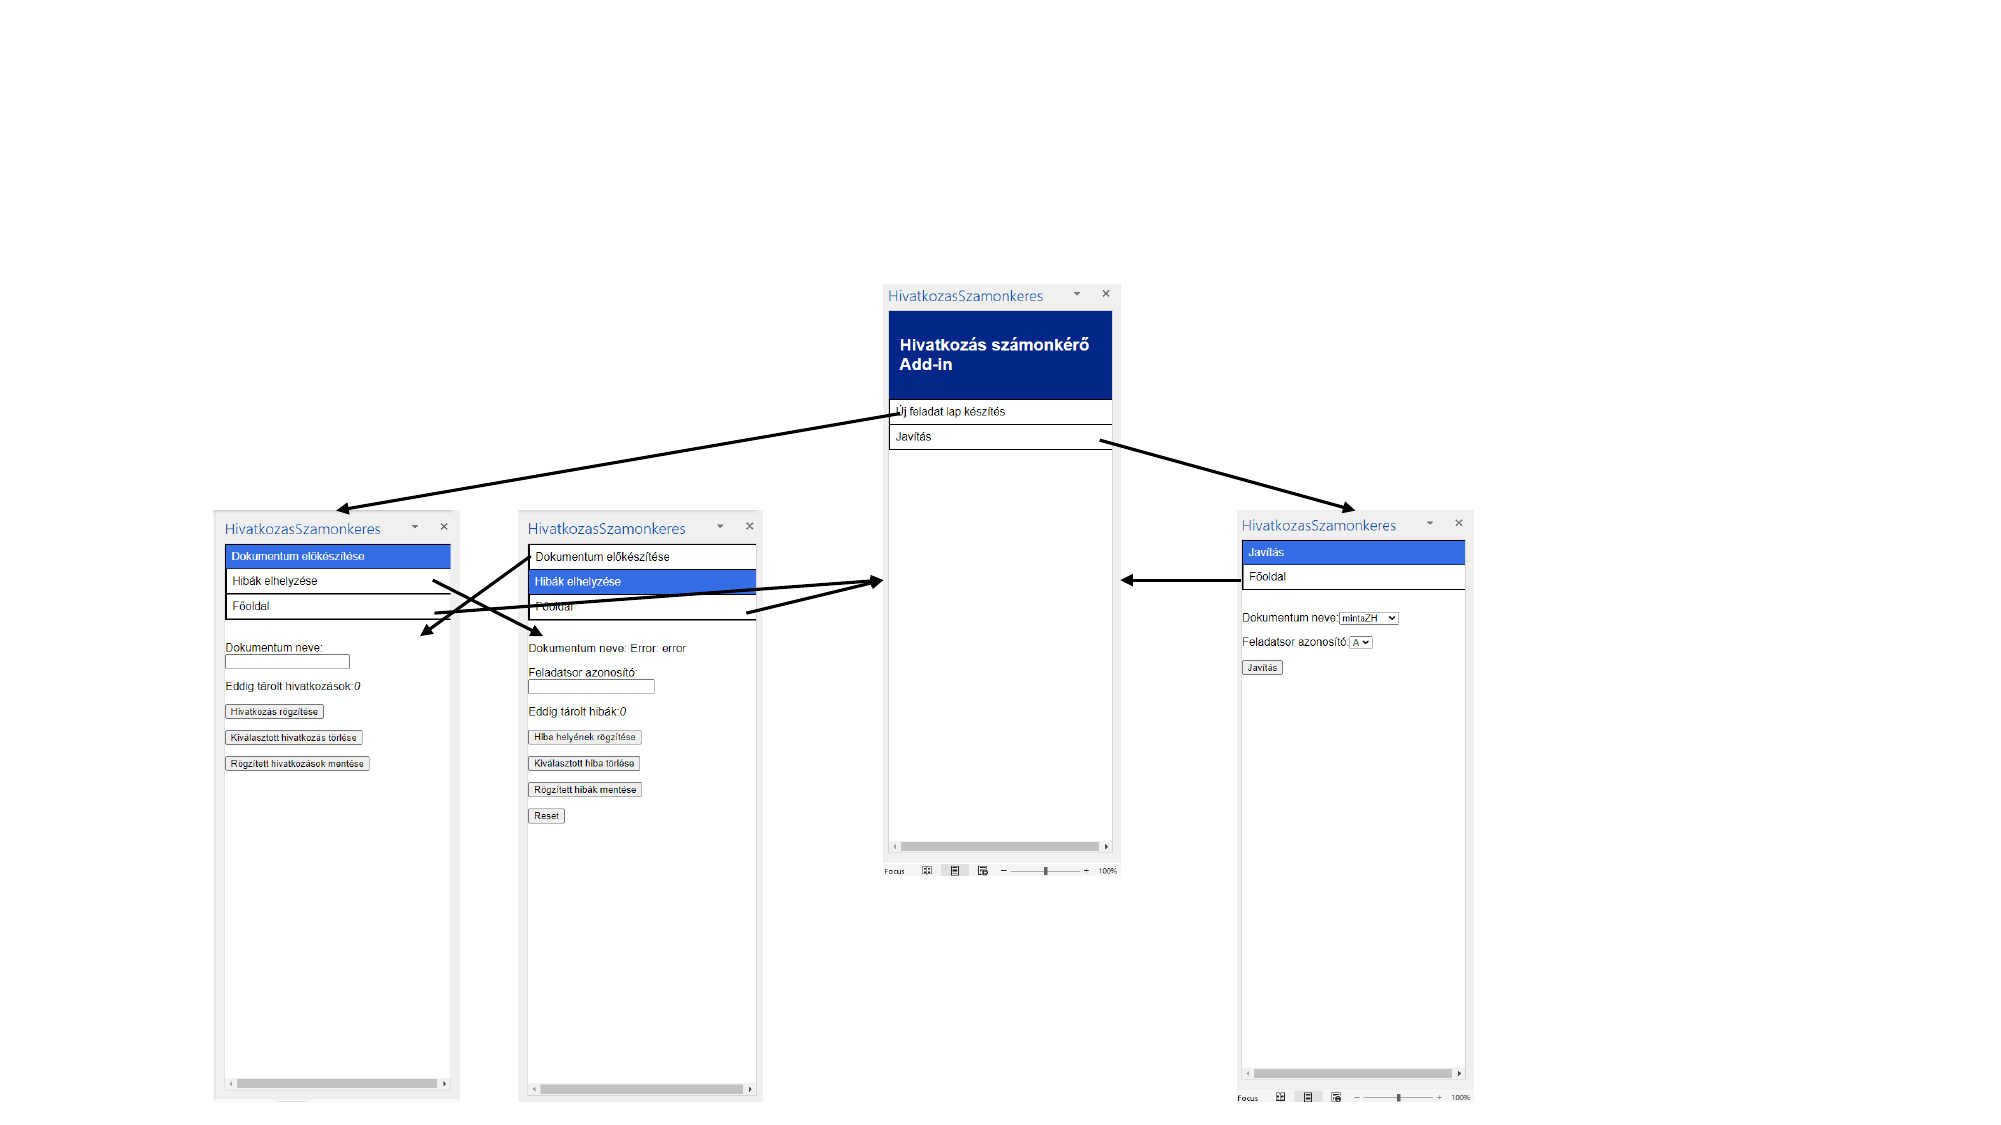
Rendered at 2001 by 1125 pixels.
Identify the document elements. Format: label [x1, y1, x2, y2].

text_box [1099, 440, 1356, 511]
picture [1237, 510, 1474, 1102]
picture [518, 614, 763, 1102]
text_box [531, 580, 746, 614]
text_box [336, 413, 901, 511]
text_box [746, 580, 884, 614]
picture [518, 511, 763, 580]
picture [213, 510, 460, 1102]
text_box [420, 555, 531, 637]
picture [883, 284, 1121, 876]
text_box [531, 614, 543, 637]
